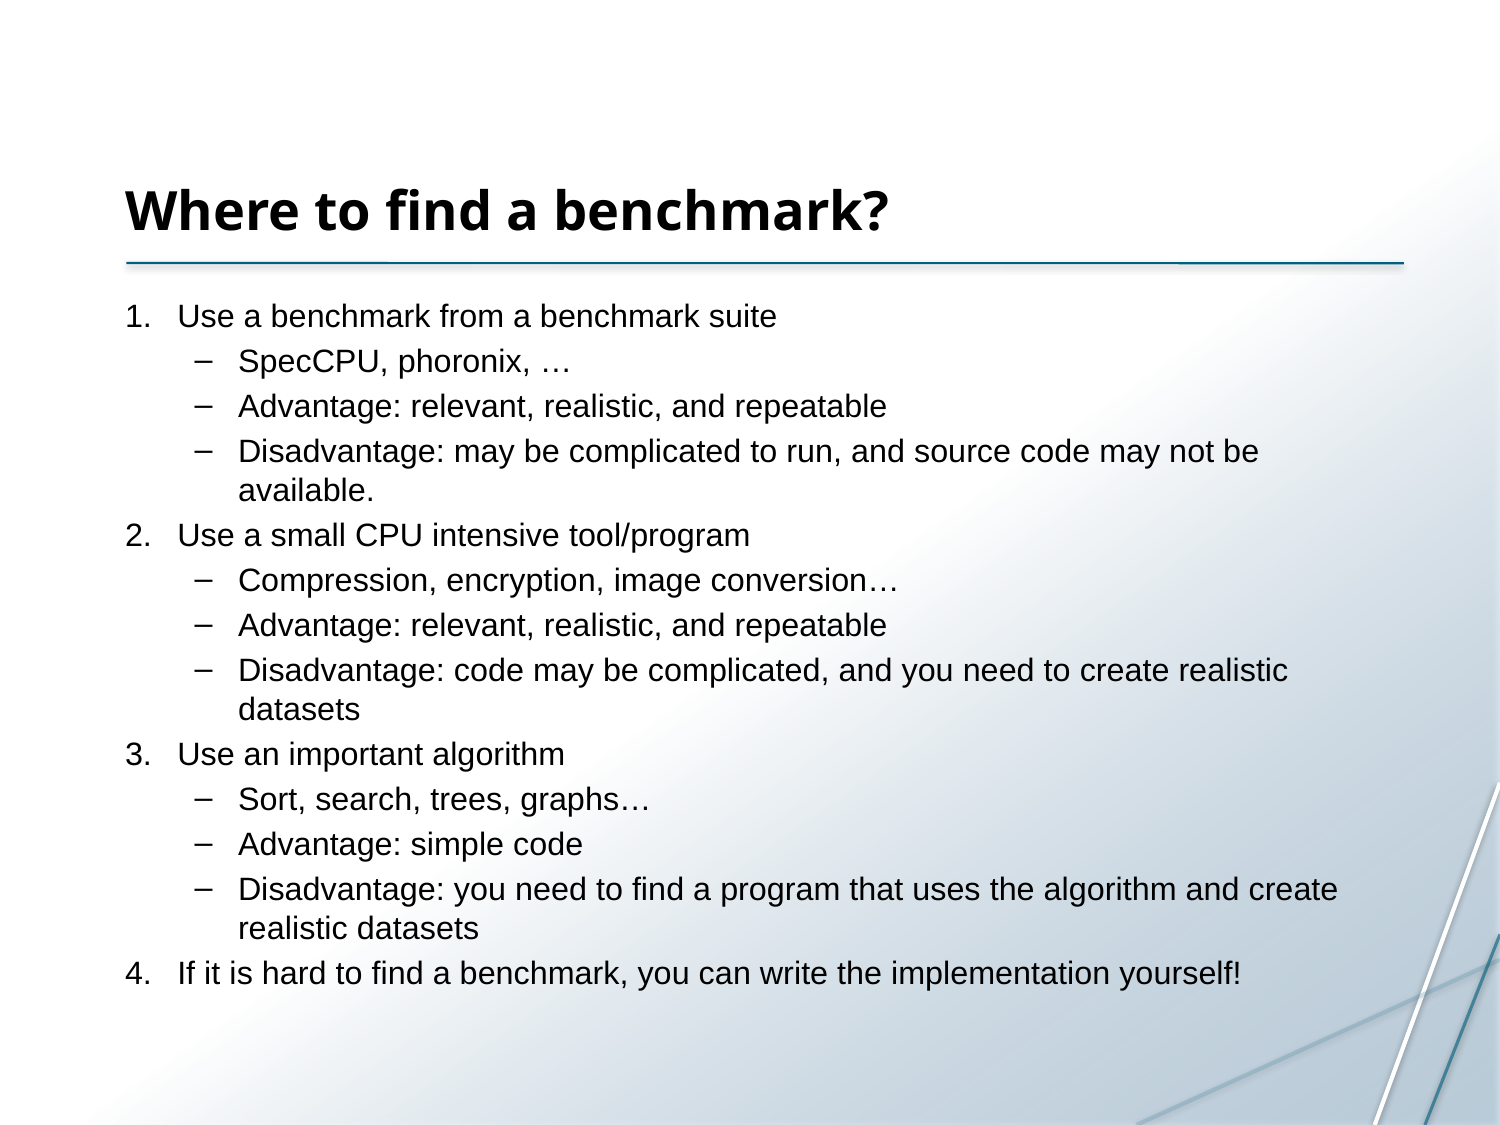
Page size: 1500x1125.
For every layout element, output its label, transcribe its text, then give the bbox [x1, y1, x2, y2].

title Where to find a benchmark? [109, 49, 1403, 249]
list Use a benchmark from a benchmark suite SpecCPU, phoronix, … Advantage: relevant, realistic, and repeatable Disadvantage: may be complicated to run, and source code may not be available. Use a small CPU intensive tool/program Compression, encryption, image conversion… Advantage: relevant, realistic, and repeatable Disadvantage: code may be complicated, and you need to create realistic datasets Use an important algorithm Sort, search, trees, graphs… Advantage: simple code Disadvantage: you need to find a program that uses the algorithm and create realistic datasets If it is hard to find a benchmark, you can write the implementation yourself! [109, 287, 1404, 1005]
